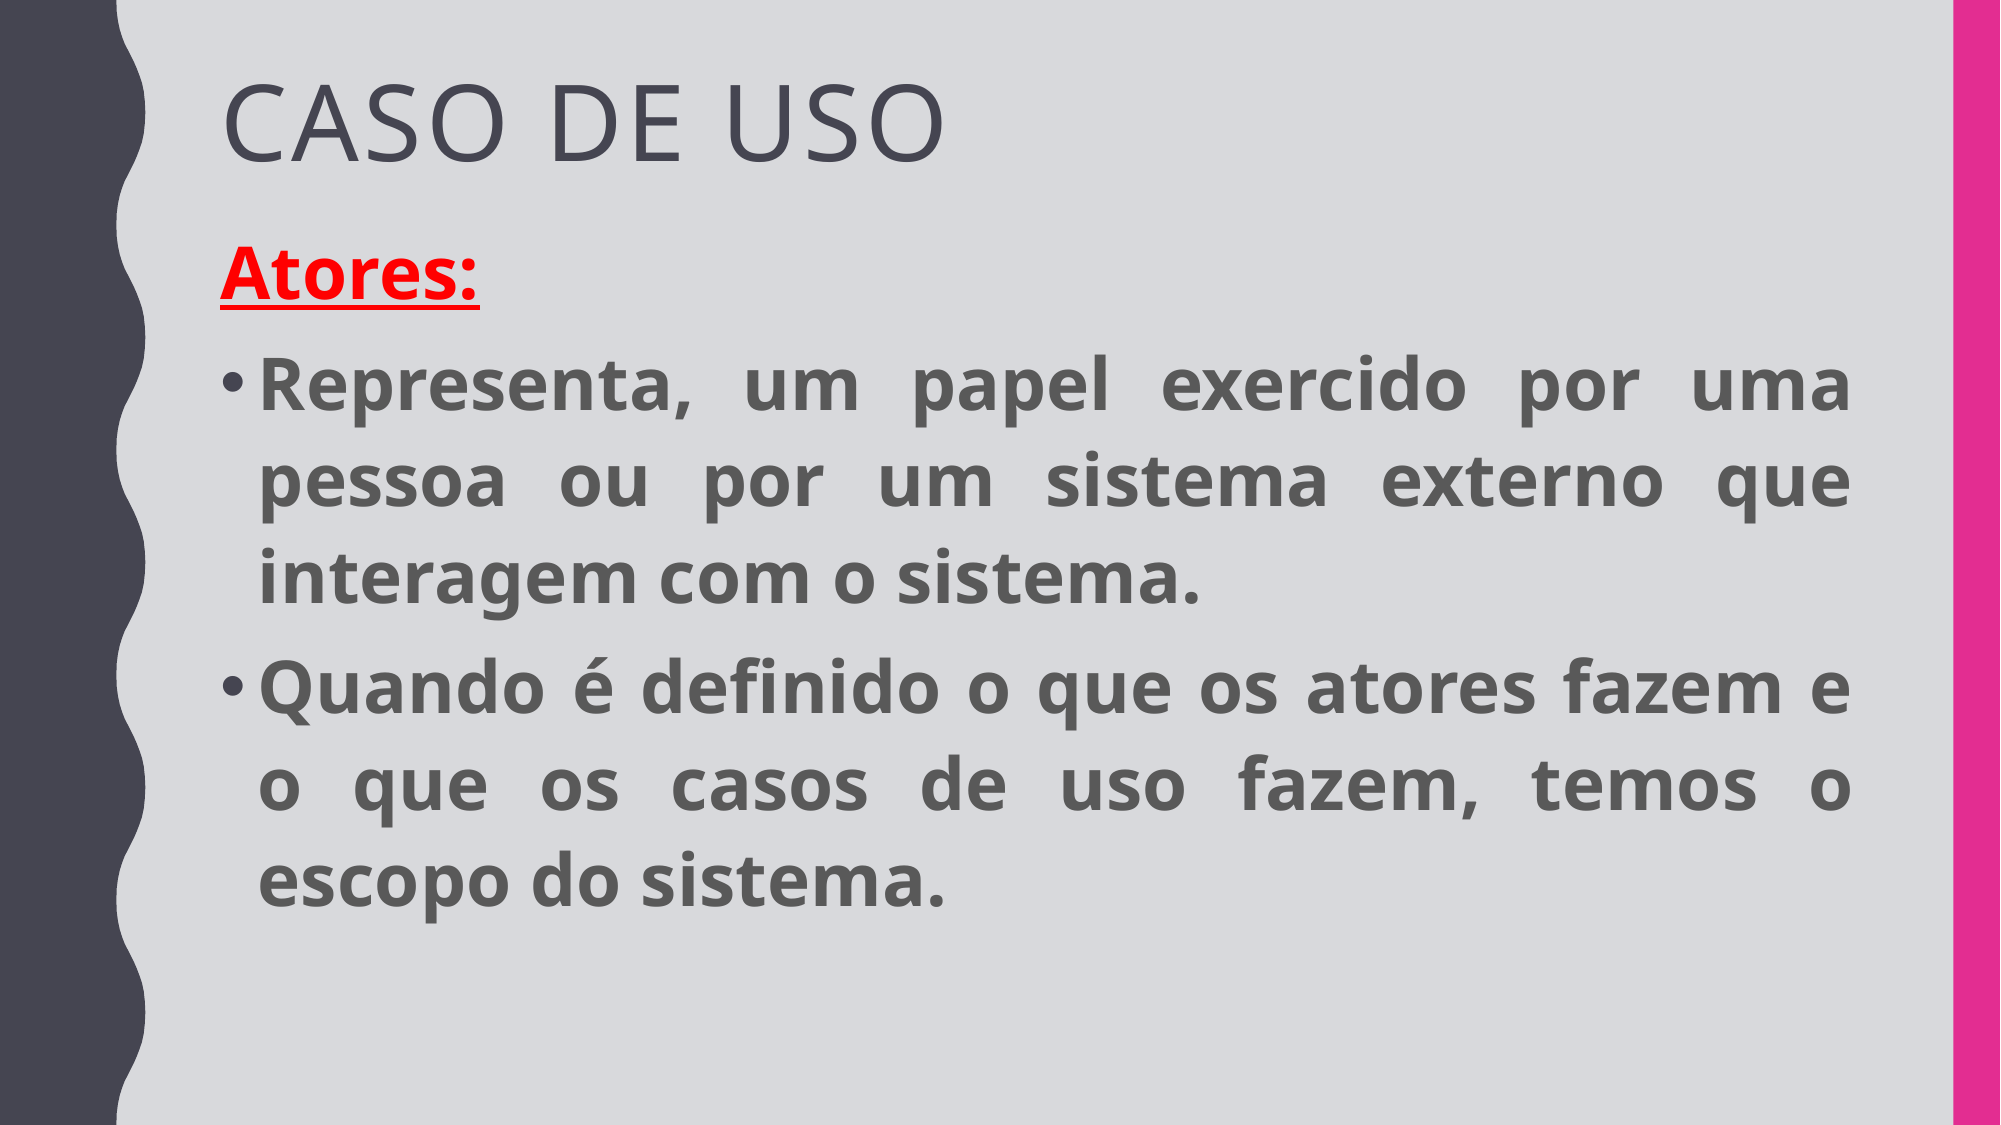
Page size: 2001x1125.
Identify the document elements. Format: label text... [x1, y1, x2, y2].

title Caso de uso [205, 62, 1875, 308]
list Atores: Representa, um papel exercido por uma pessoa ou por um sistema externo que interagem com o sistema. Quando é definido o que os atores fazem e o que os casos de uso fazem, temos o escopo do sistema. [205, 210, 1870, 959]
